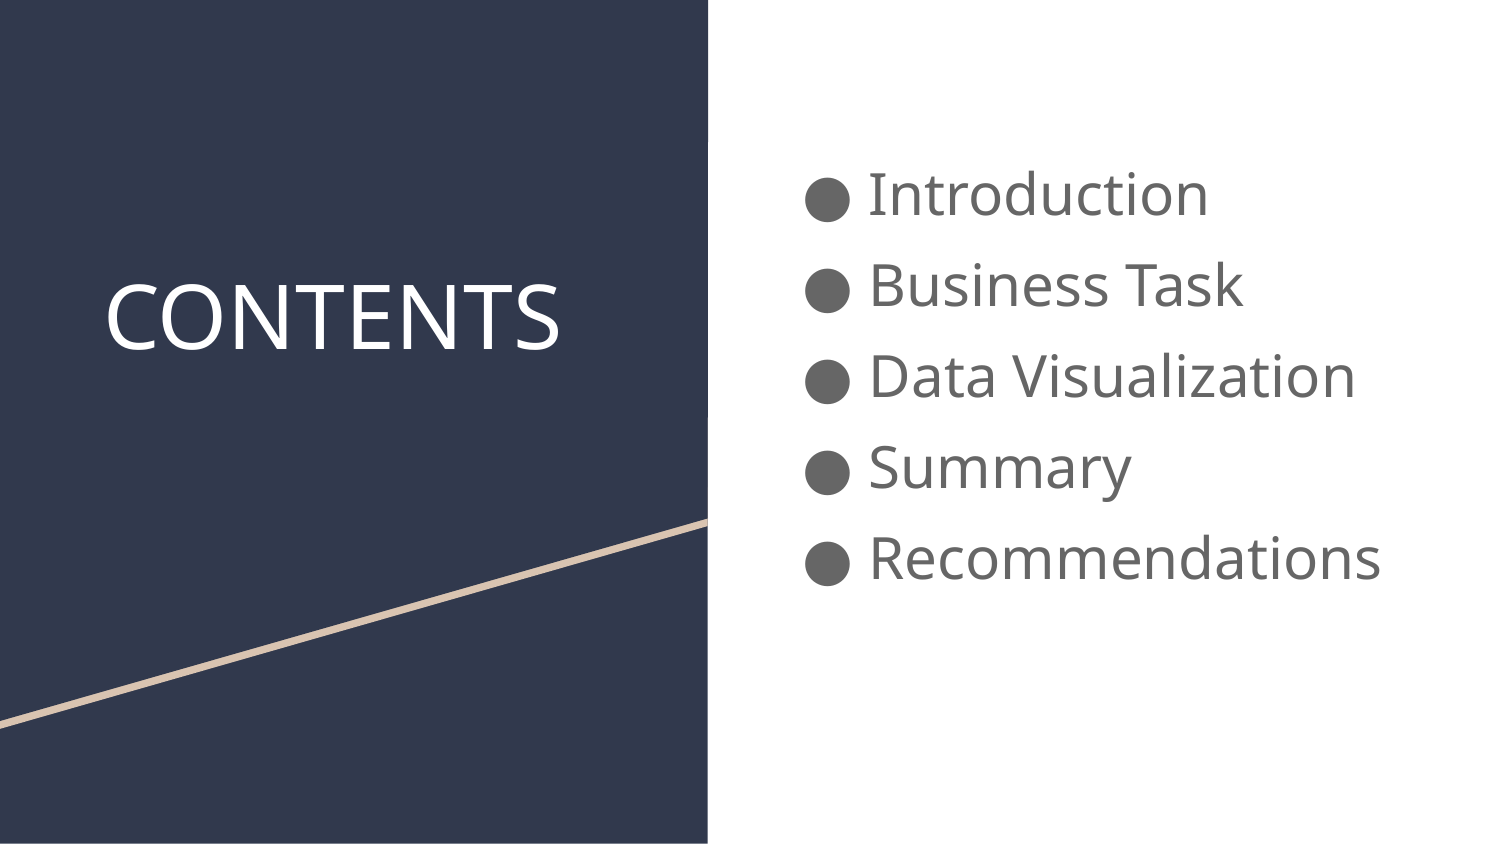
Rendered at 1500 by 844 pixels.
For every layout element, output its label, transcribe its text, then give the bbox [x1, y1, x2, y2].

title CONTENTS [88, 80, 616, 437]
list Introduction Business Task Data Visualization Summary Recommendations [778, 126, 1463, 799]
